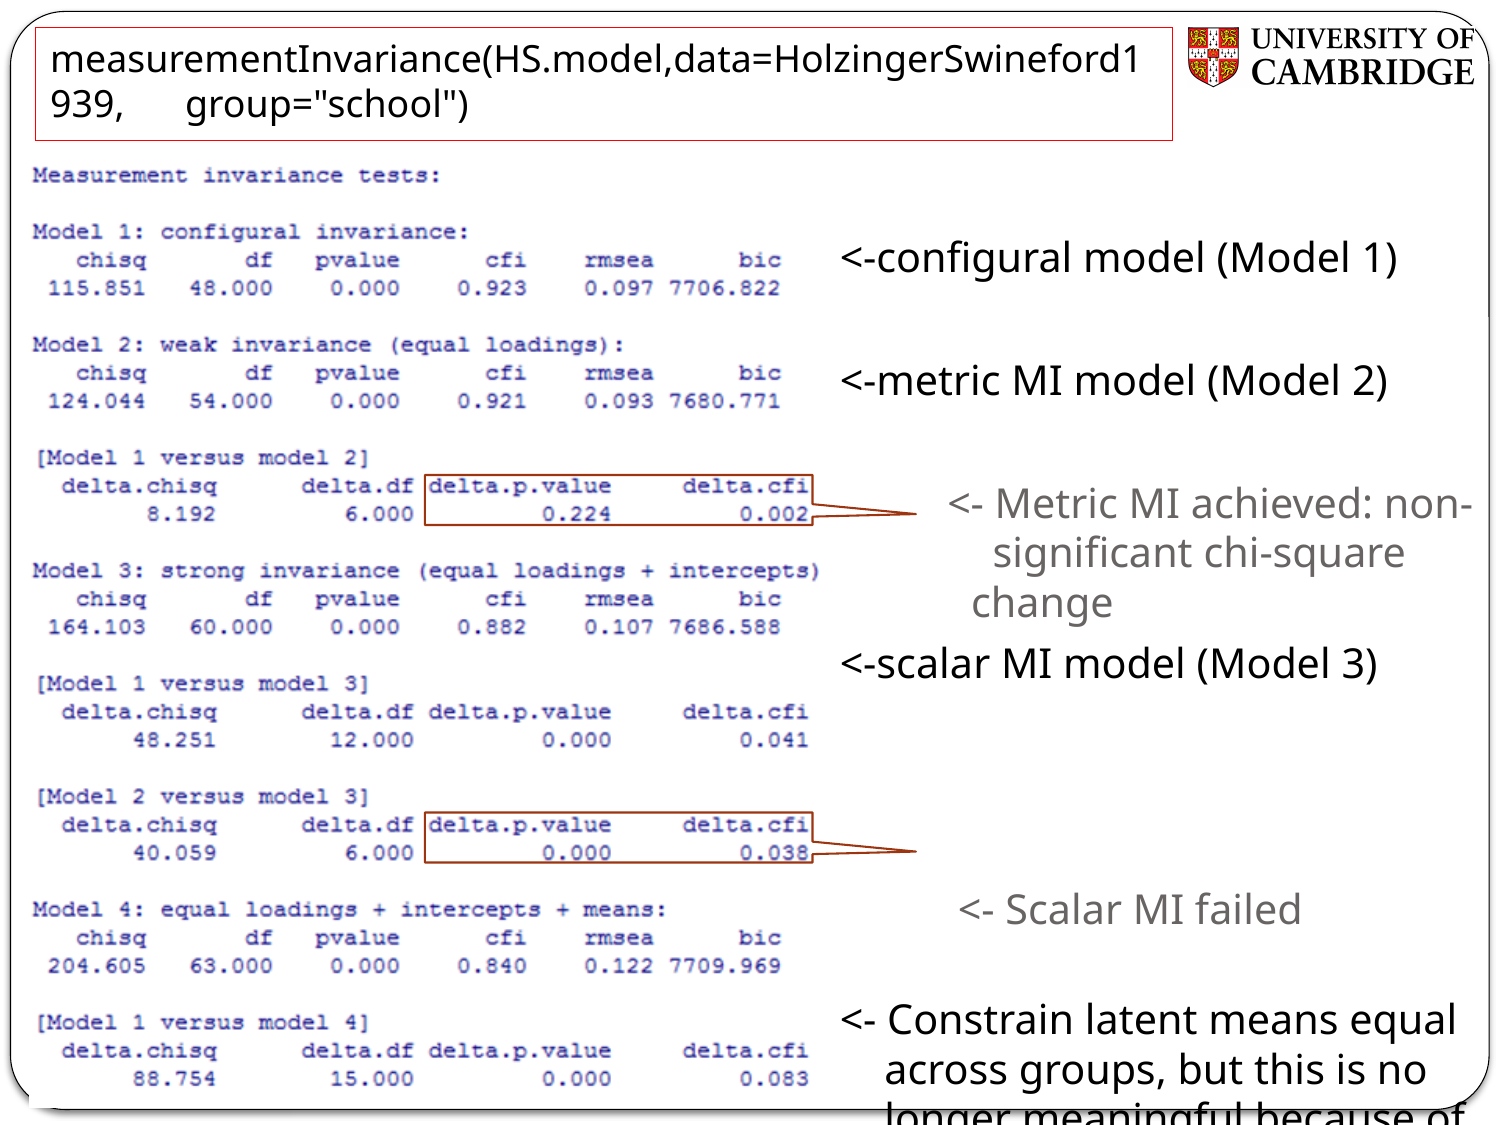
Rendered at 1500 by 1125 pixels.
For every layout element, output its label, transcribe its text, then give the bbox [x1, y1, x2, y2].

text_box [835, 842, 917, 855]
list <-configural model (Model 1) <-metric MI model (Model 2) <- Metric MI achieved: non- significant chi-square change <-scalar MI model (Model 3) <- Scalar MI failed <- Constrain latent means equal across groups, but this is no longer meaningful because of non-MI in Model 3. [825, 162, 1500, 1125]
title measurementInvariance(HS.model,data=HolzingerSwineford1939, group="school") [35, 27, 1173, 141]
picture [29, 161, 830, 1108]
picture [1187, 26, 1475, 88]
text_box [835, 505, 917, 518]
